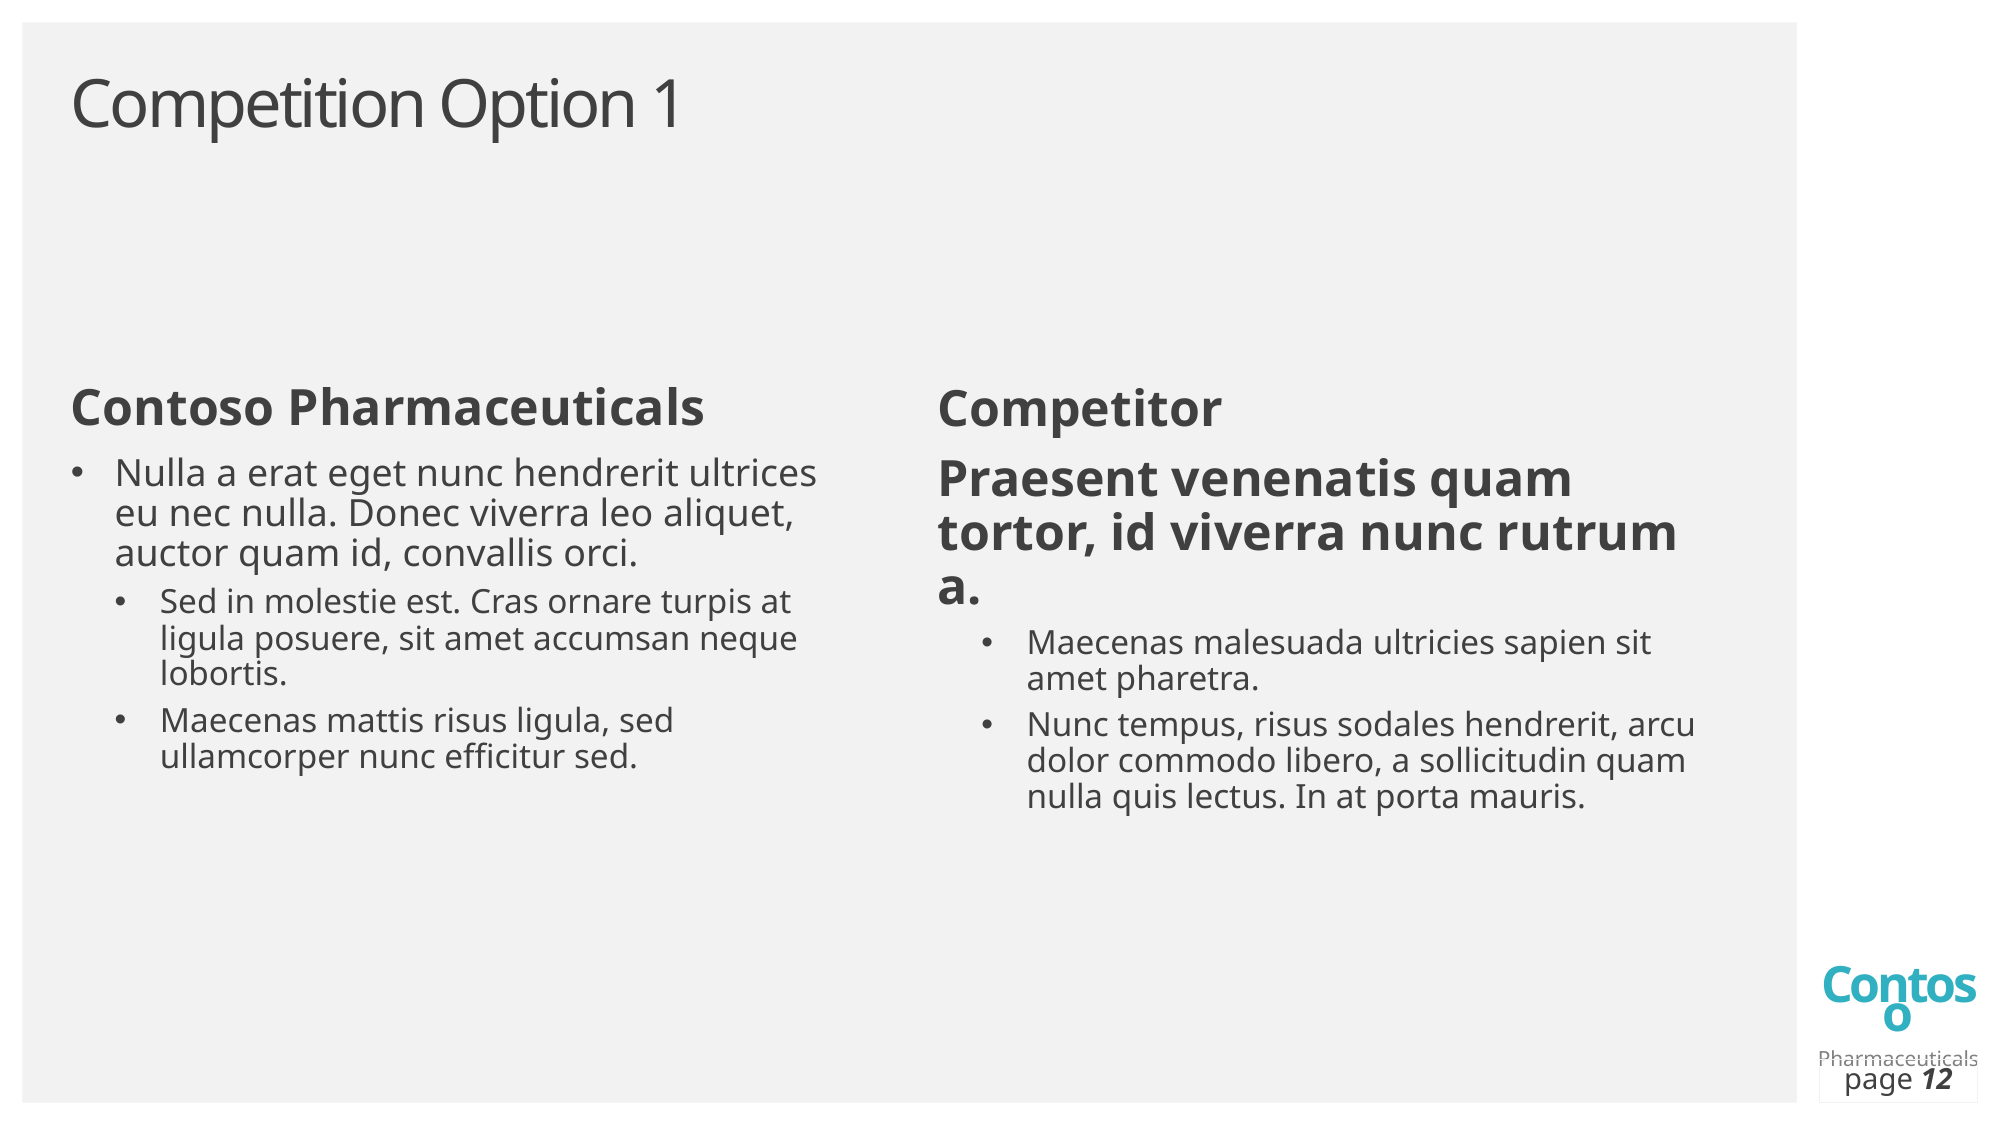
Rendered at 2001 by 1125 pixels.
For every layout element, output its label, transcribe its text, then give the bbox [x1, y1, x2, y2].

title Competition Option 1 [70, 70, 1735, 142]
list Praesent venenatis quam tortor, id viverra nunc rutrum a. Maecenas malesuada ultricies sapien sit amet pharetra. Nunc tempus, risus sodales hendrerit, arcu dolor commodo libero, a sollicitudin quam nulla quis lectus. In at porta mauris. [937, 453, 1735, 821]
list Contoso Pharmaceuticals [70, 382, 869, 442]
slide_number page 12 [1819, 1059, 1978, 1103]
list Nulla a erat eget nunc hendrerit ultrices eu nec nulla. Donec viverra leo aliquet, auctor quam id, convallis orci. Sed in molestie est. Cras ornare turpis at ligula posuere, sit amet accumsan neque lobortis. Maecenas mattis risus ligula, sed ullamcorper nunc efficitur sed. [70, 453, 869, 821]
list Competitor [937, 382, 1735, 442]
